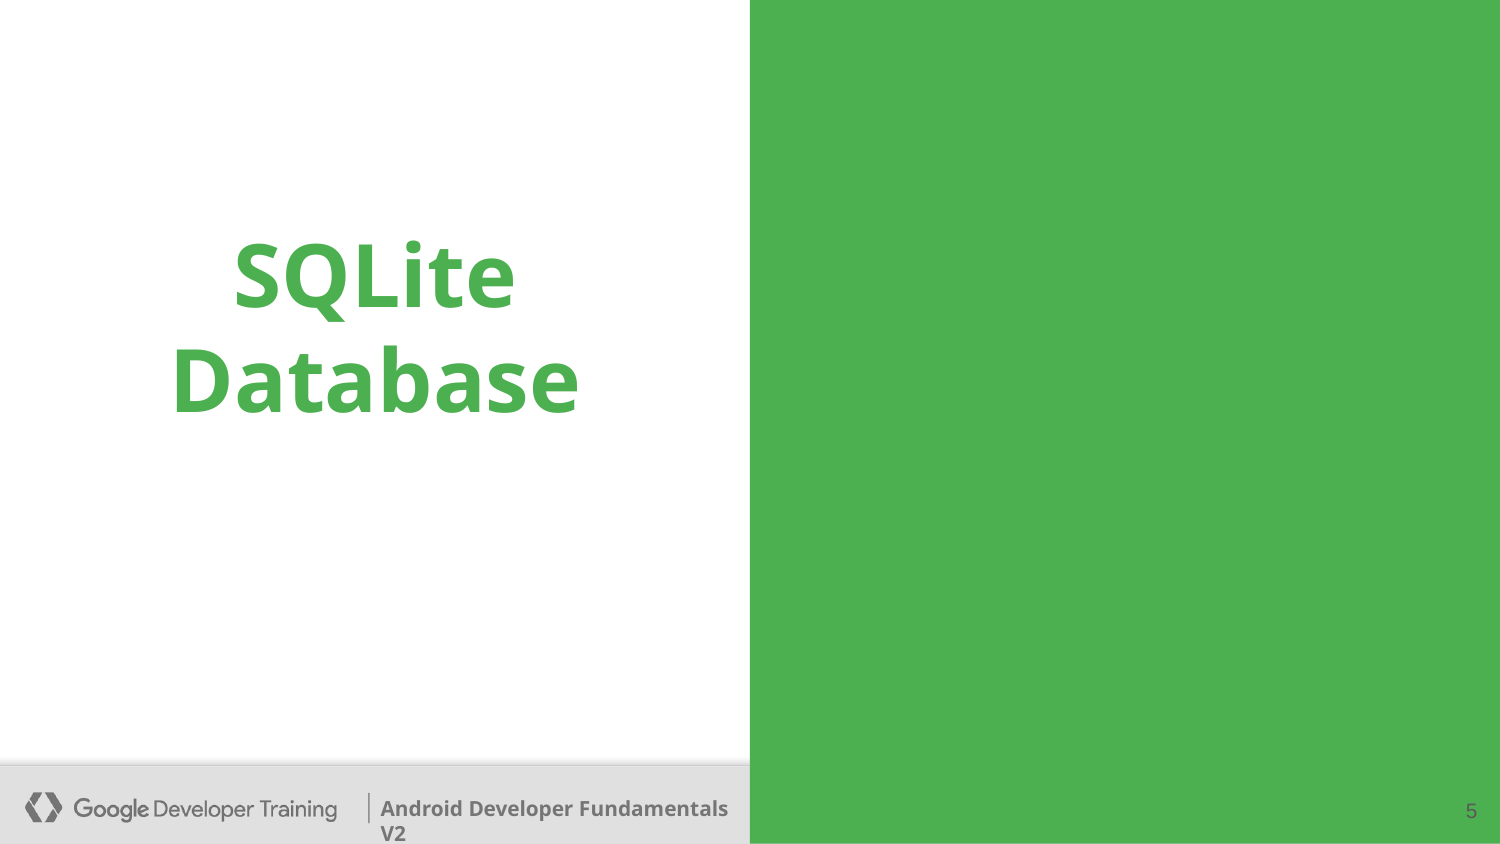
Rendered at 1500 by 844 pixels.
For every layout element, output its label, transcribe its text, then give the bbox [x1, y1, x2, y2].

title SQLite Database [43, 202, 708, 446]
slide_number ‹#› [1402, 777, 1493, 842]
picture [0, 0, 749, 844]
